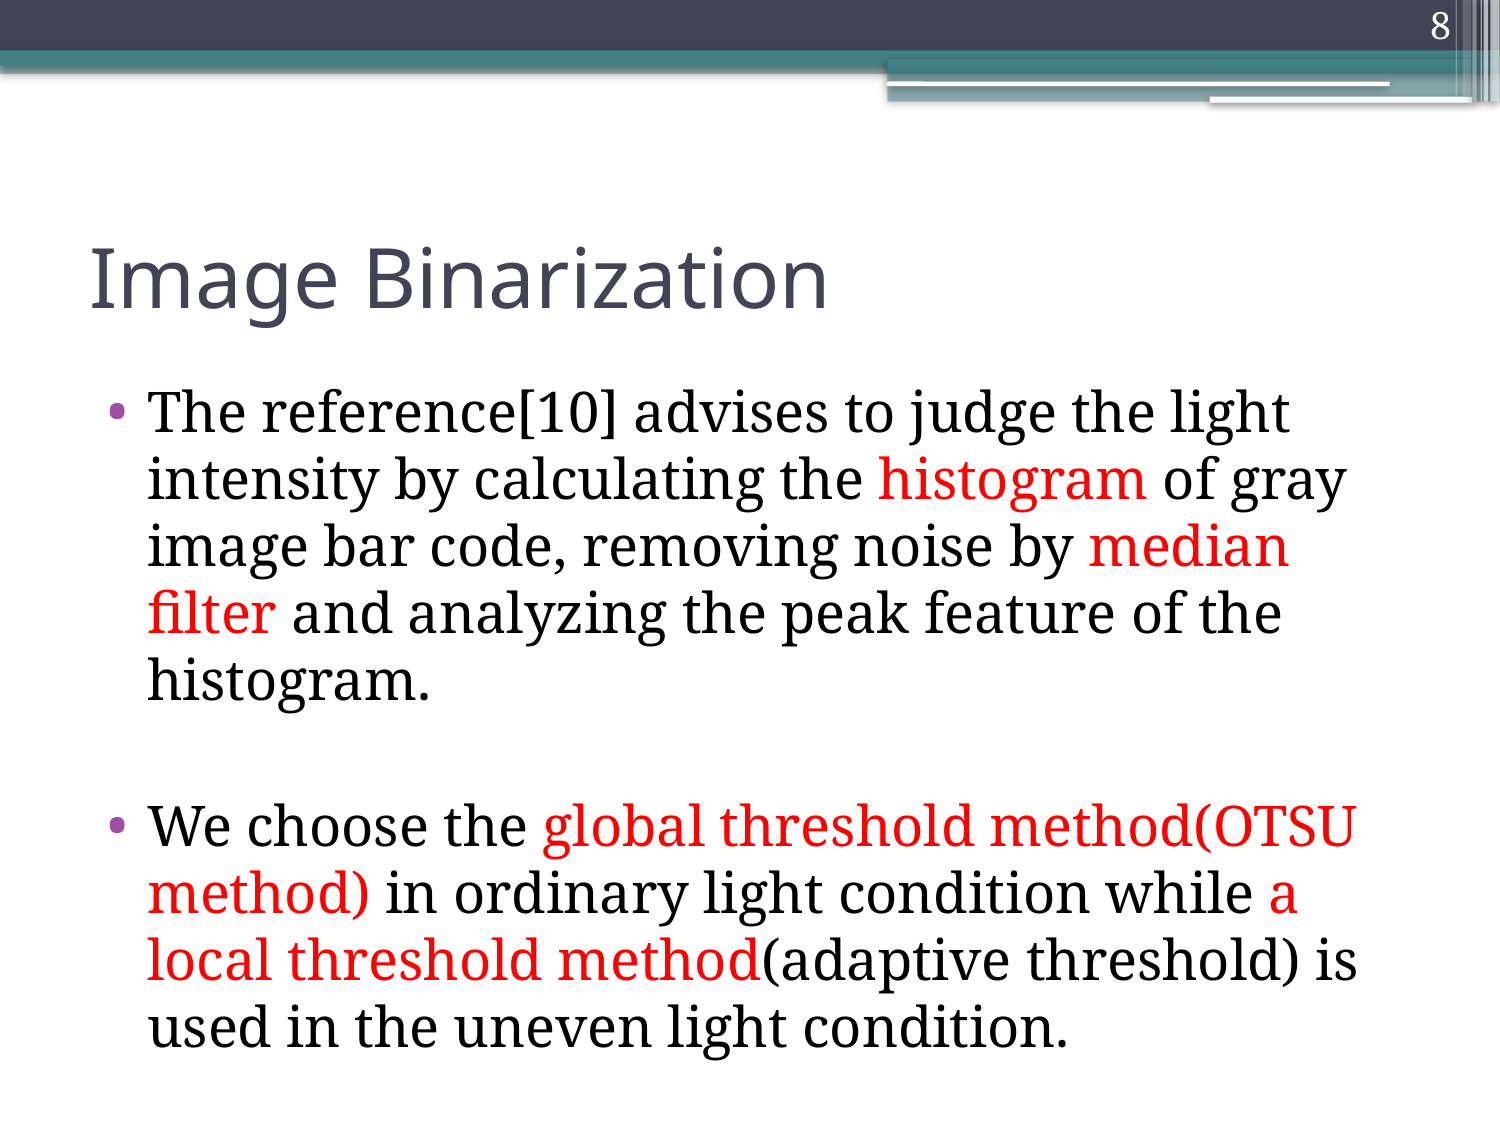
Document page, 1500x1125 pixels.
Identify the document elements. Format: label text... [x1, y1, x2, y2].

slide_number 8 [1341, 0, 1466, 61]
list The reference[10] advises to judge the light intensity by calculating the histogram of gray image bar code, removing noise by median filter and analyzing the peak feature of the histogram. We choose the global threshold method(OTSU method) in ordinary light condition while a local threshold method(adaptive threshold) is used in the uneven light condition. [75, 368, 1425, 1079]
title Image Binarization [75, 187, 1425, 363]
